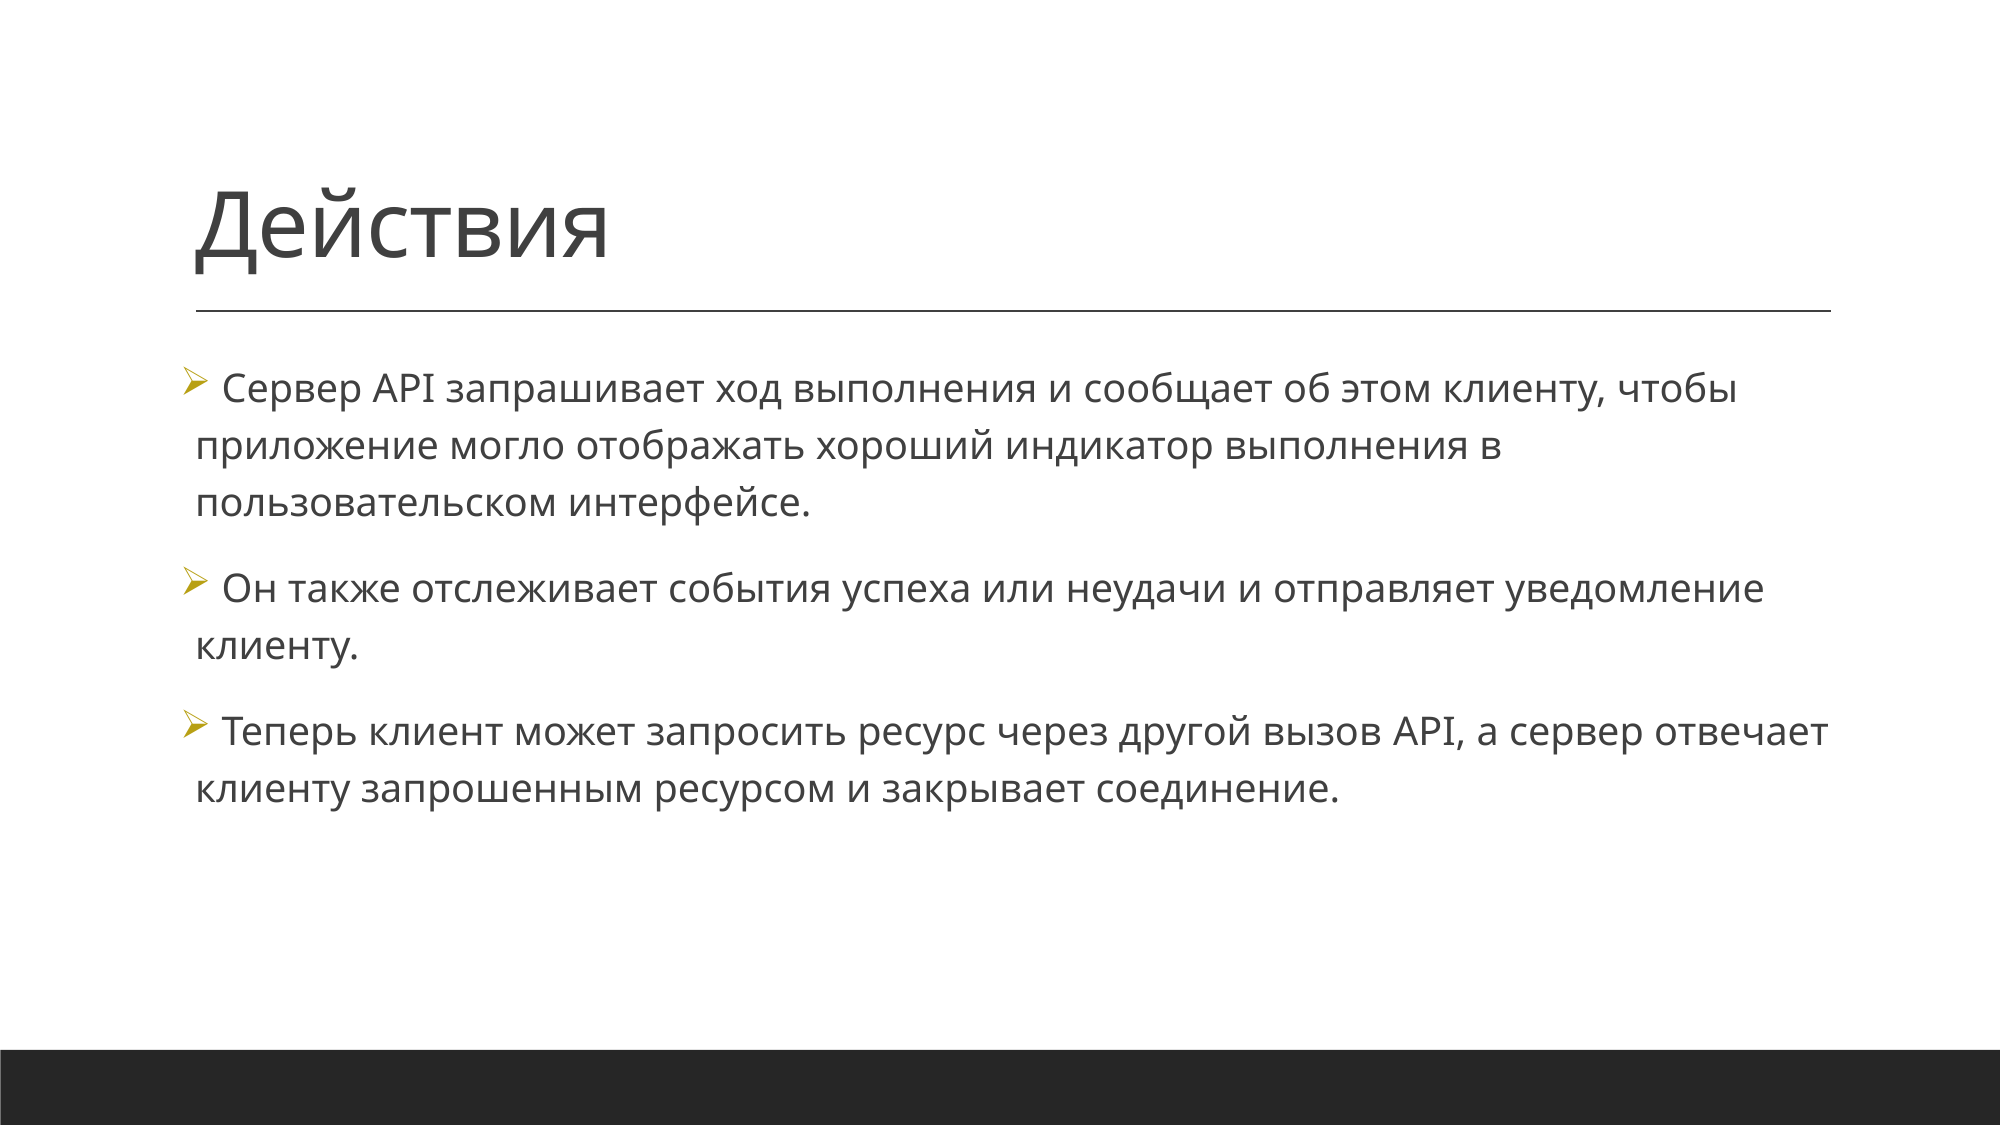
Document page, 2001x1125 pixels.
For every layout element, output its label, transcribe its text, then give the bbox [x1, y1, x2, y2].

title Действия [180, 47, 1830, 285]
list Сервер API запрашивает ход выполнения и сообщает об этом клиенту, чтобы приложение могло отображать хороший индикатор выполнения в пользовательском интерфейсе. Он также отслеживает события успеха или неудачи и отправляет уведомление клиенту. Теперь клиент может запросить ресурс через другой вызов API, а сервер отвечает клиенту запрошенным ресурсом и закрывает соединение. [180, 345, 1830, 963]
